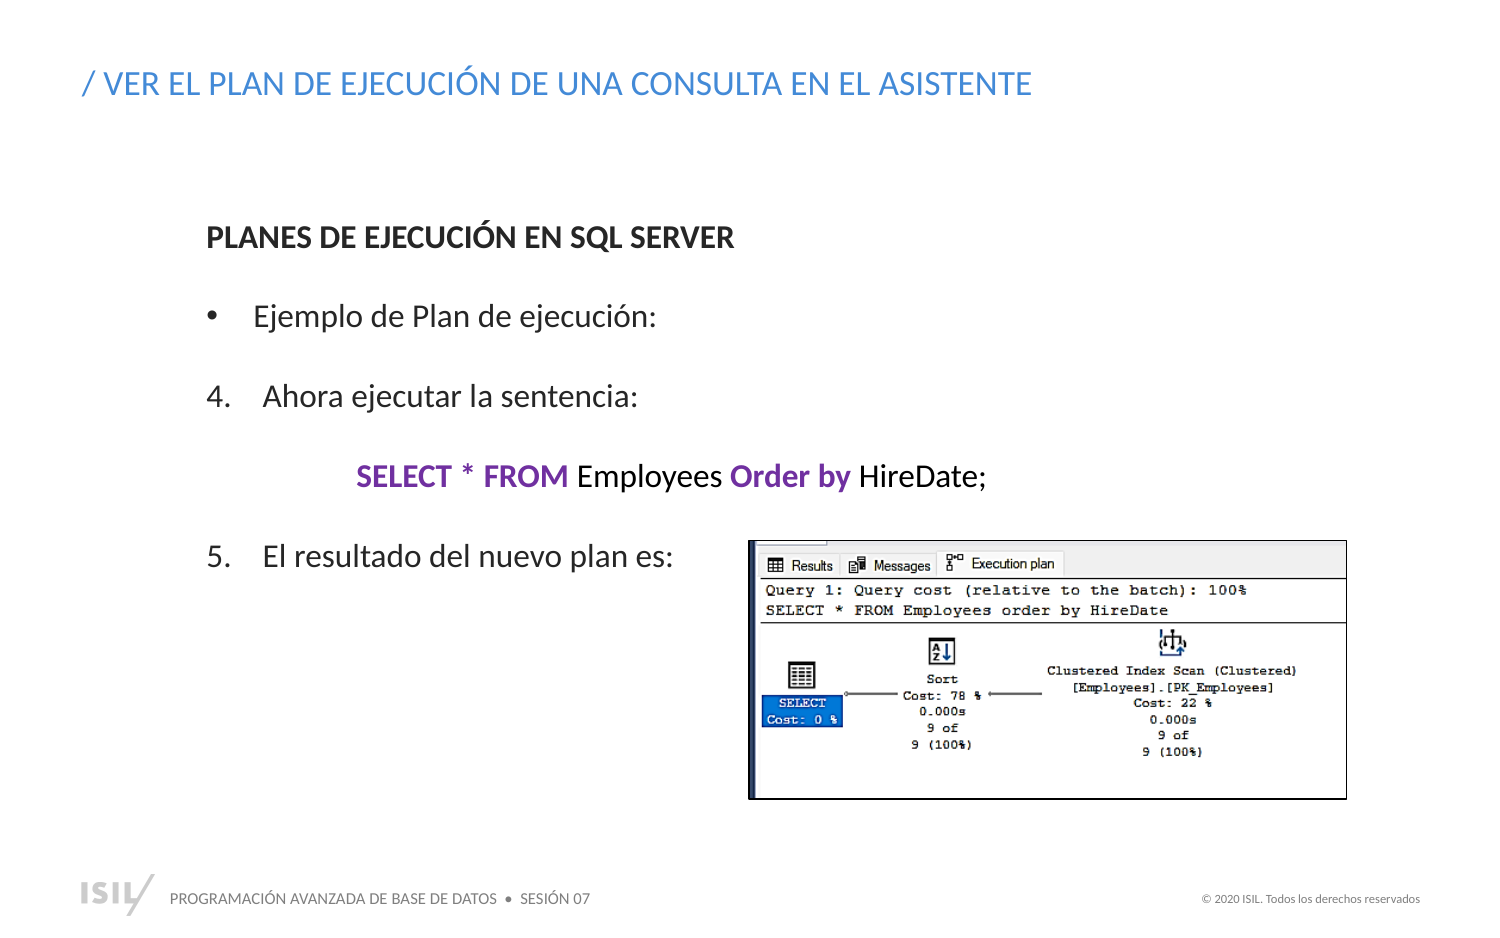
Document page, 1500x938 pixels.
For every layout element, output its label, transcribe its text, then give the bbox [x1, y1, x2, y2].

picture [749, 540, 1346, 799]
text_box / VER EL PLAN DE EJECUCIÓN DE UNA CONSULTA EN EL ASISTENTE [66, 52, 1249, 111]
text_box PLANES DE EJECUCIÓN EN SQL SERVER Ejemplo de Plan de ejecución: Ahora ejecutar la sentencia: SELECT * FROM Employees Order by HireDate; El resultado del nuevo plan es: [204, 214, 1009, 575]
